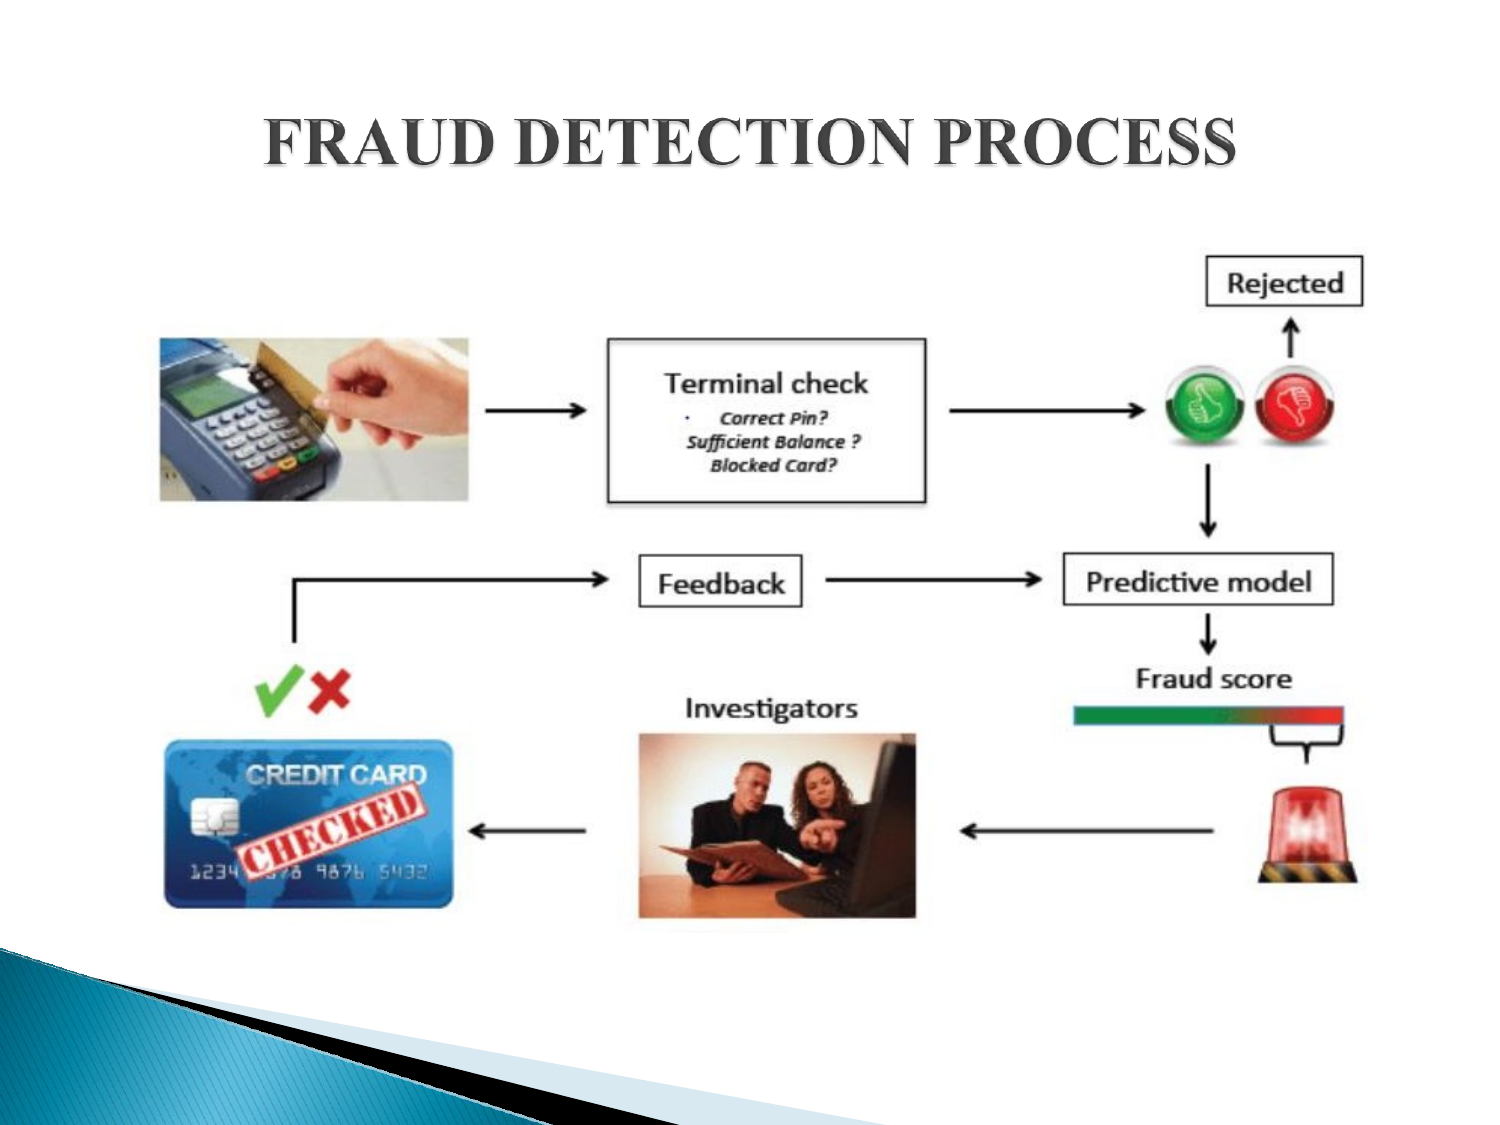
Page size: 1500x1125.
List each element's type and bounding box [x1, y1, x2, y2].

picture [0, 948, 558, 1125]
picture [261, 117, 1237, 170]
picture [137, 246, 1368, 934]
